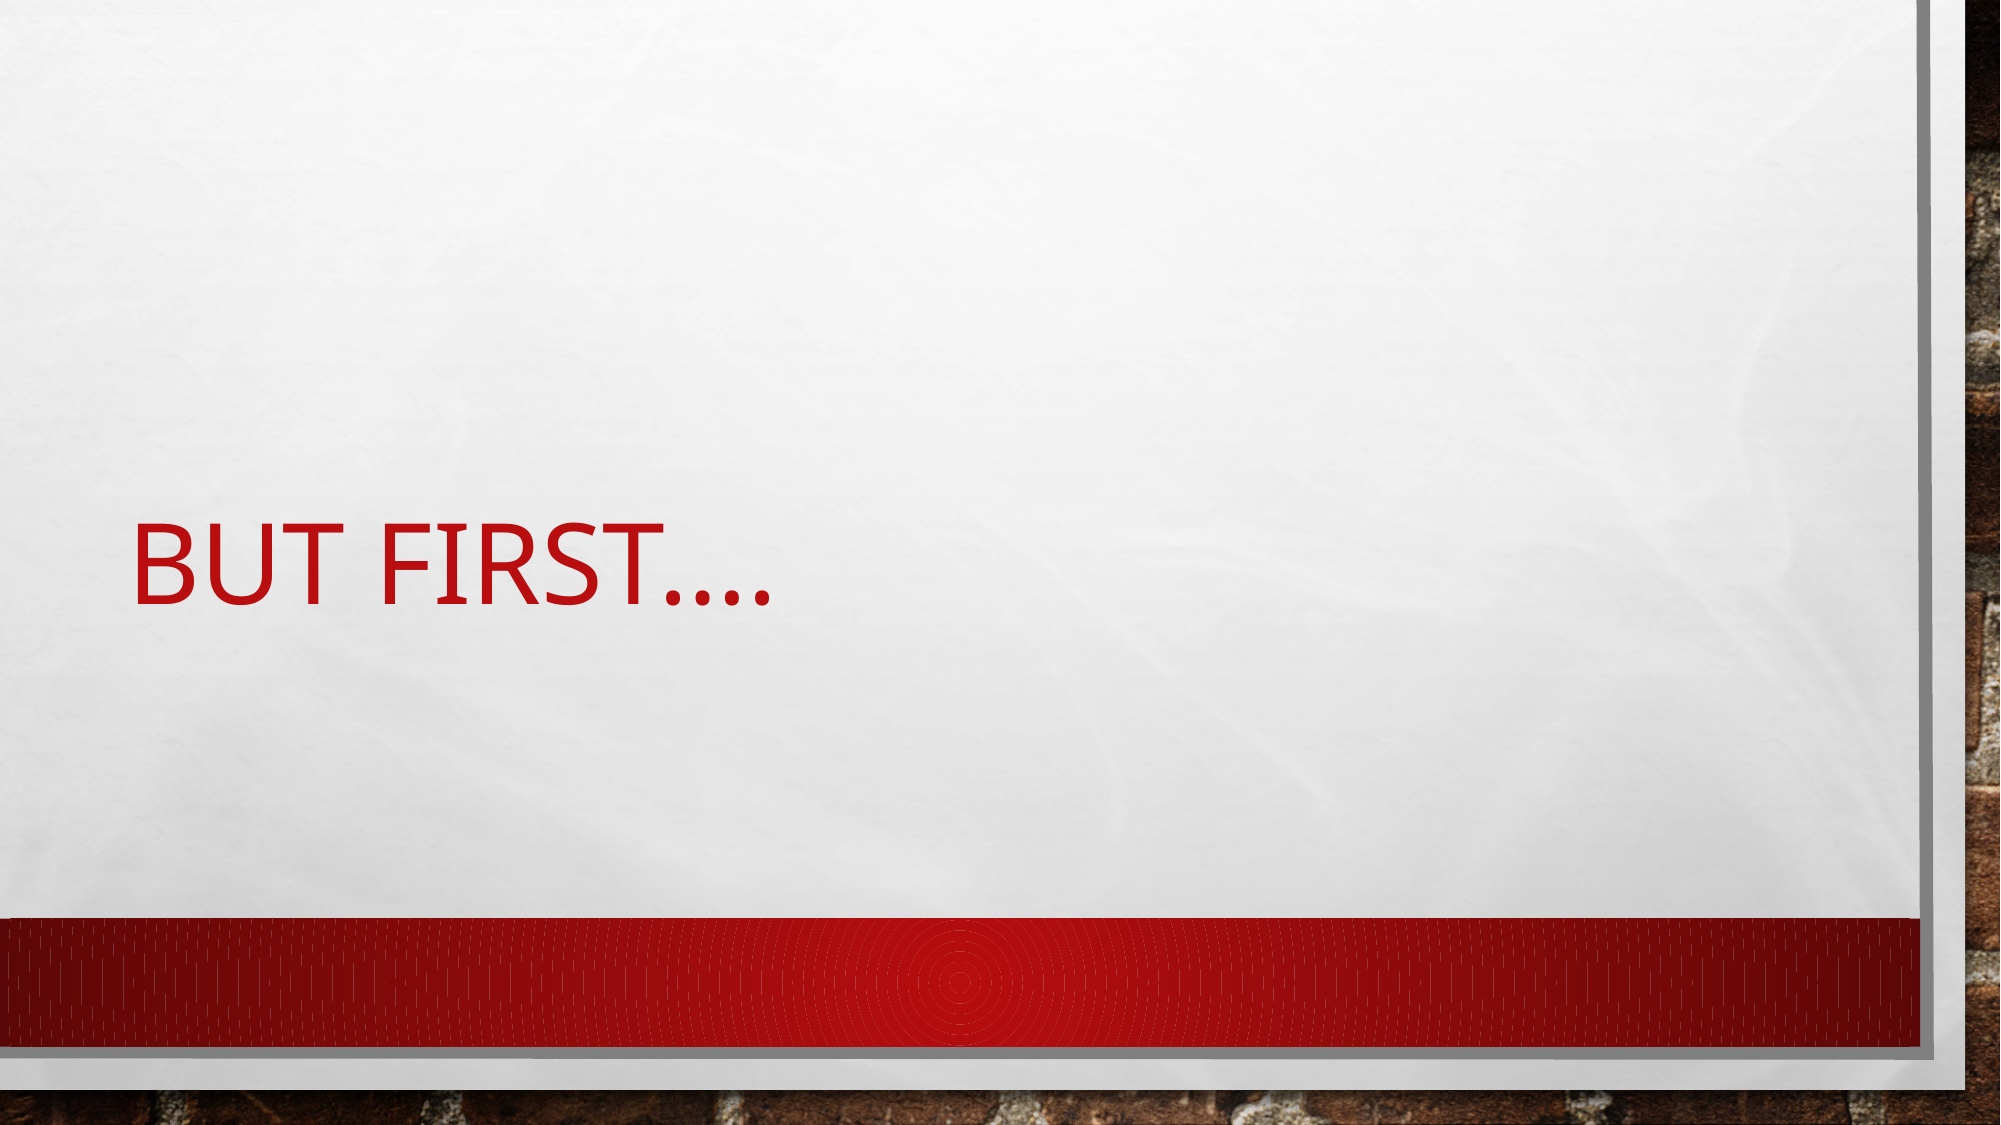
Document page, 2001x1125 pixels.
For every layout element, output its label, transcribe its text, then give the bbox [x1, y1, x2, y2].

title BUT FIRST…. [112, 112, 1818, 637]
picture [0, 0, 2000, 1125]
